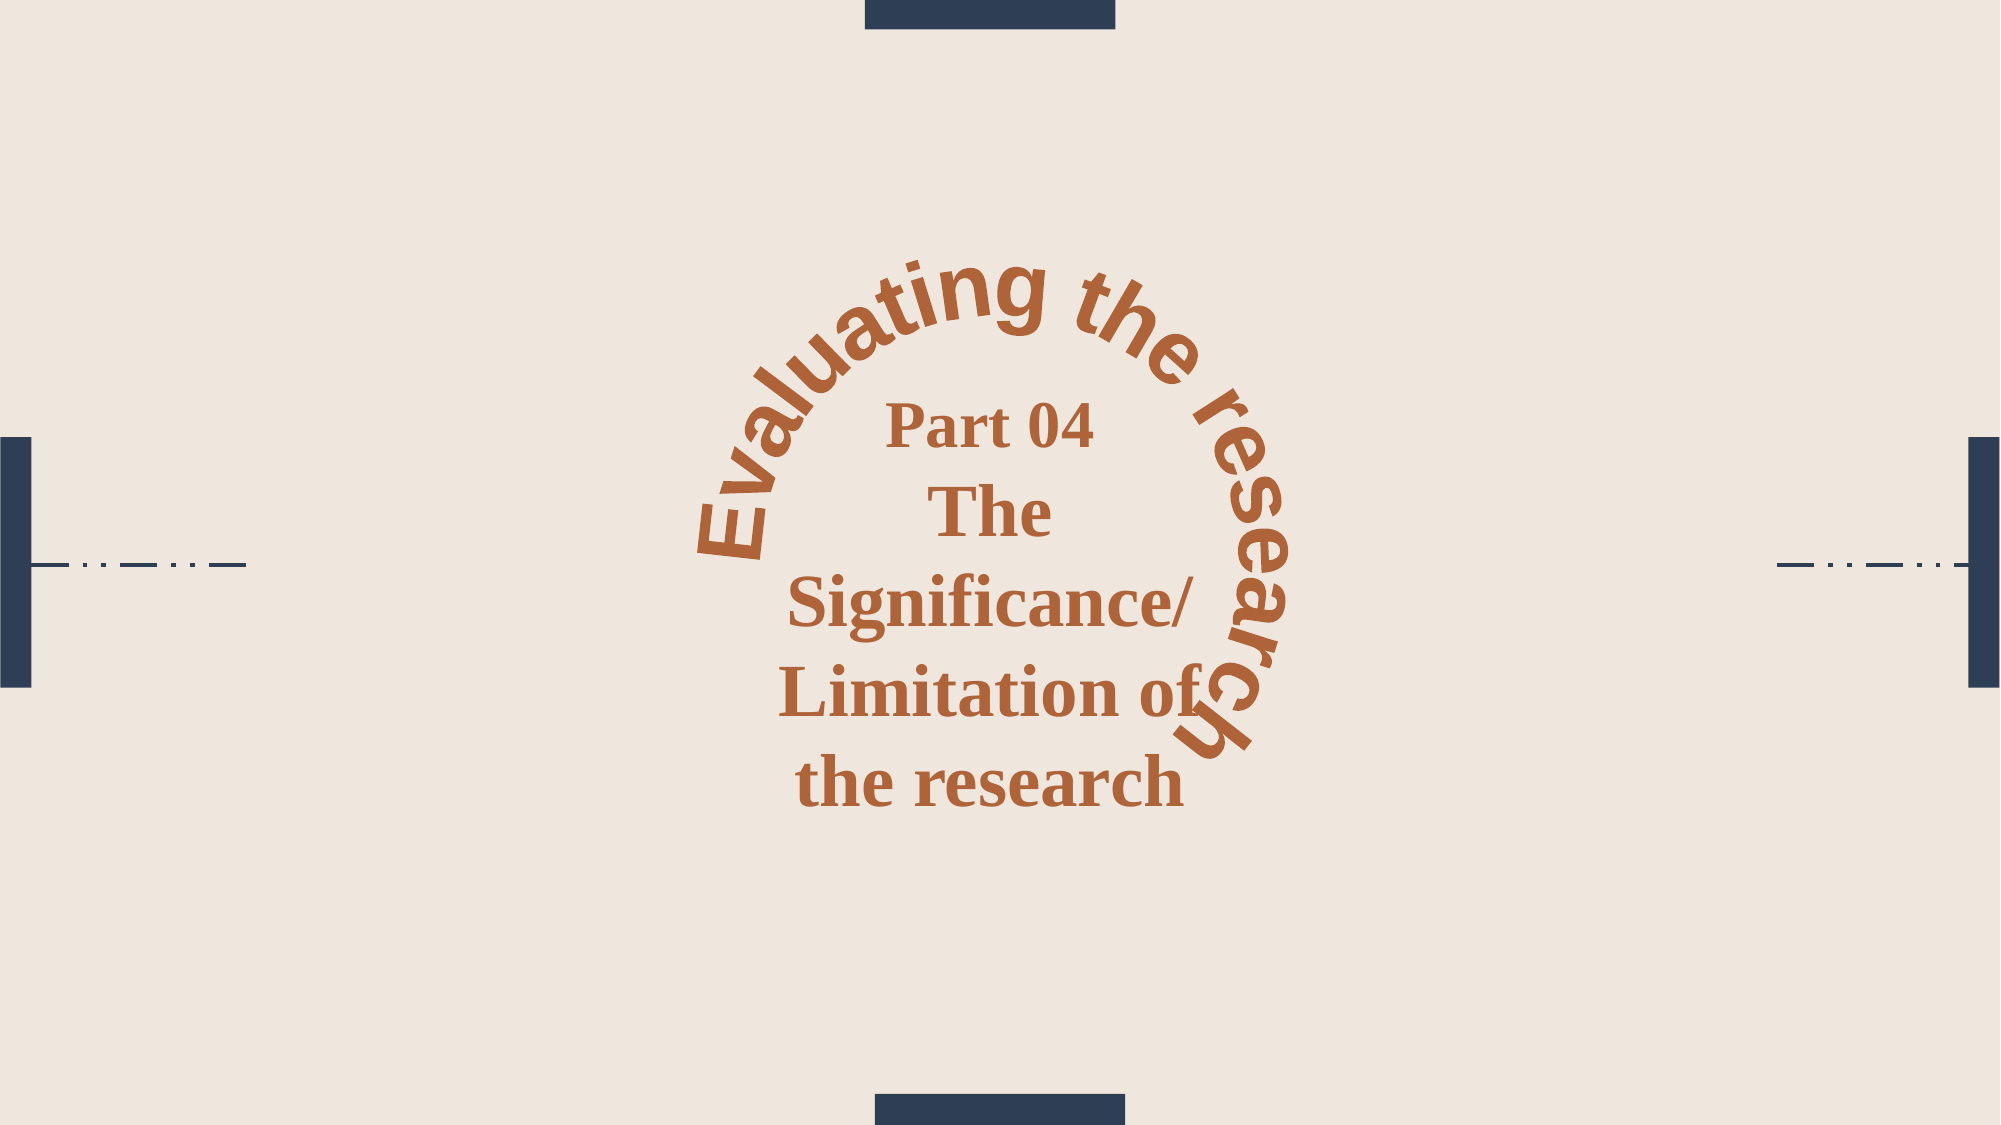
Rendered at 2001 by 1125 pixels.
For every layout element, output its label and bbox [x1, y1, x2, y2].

text_box [874, 1093, 1126, 1125]
text_box [864, 0, 1116, 31]
text_box [1967, 436, 2000, 564]
text_box [0, 436, 32, 689]
text_box [1967, 566, 2000, 689]
text_box [562, 102, 1418, 914]
